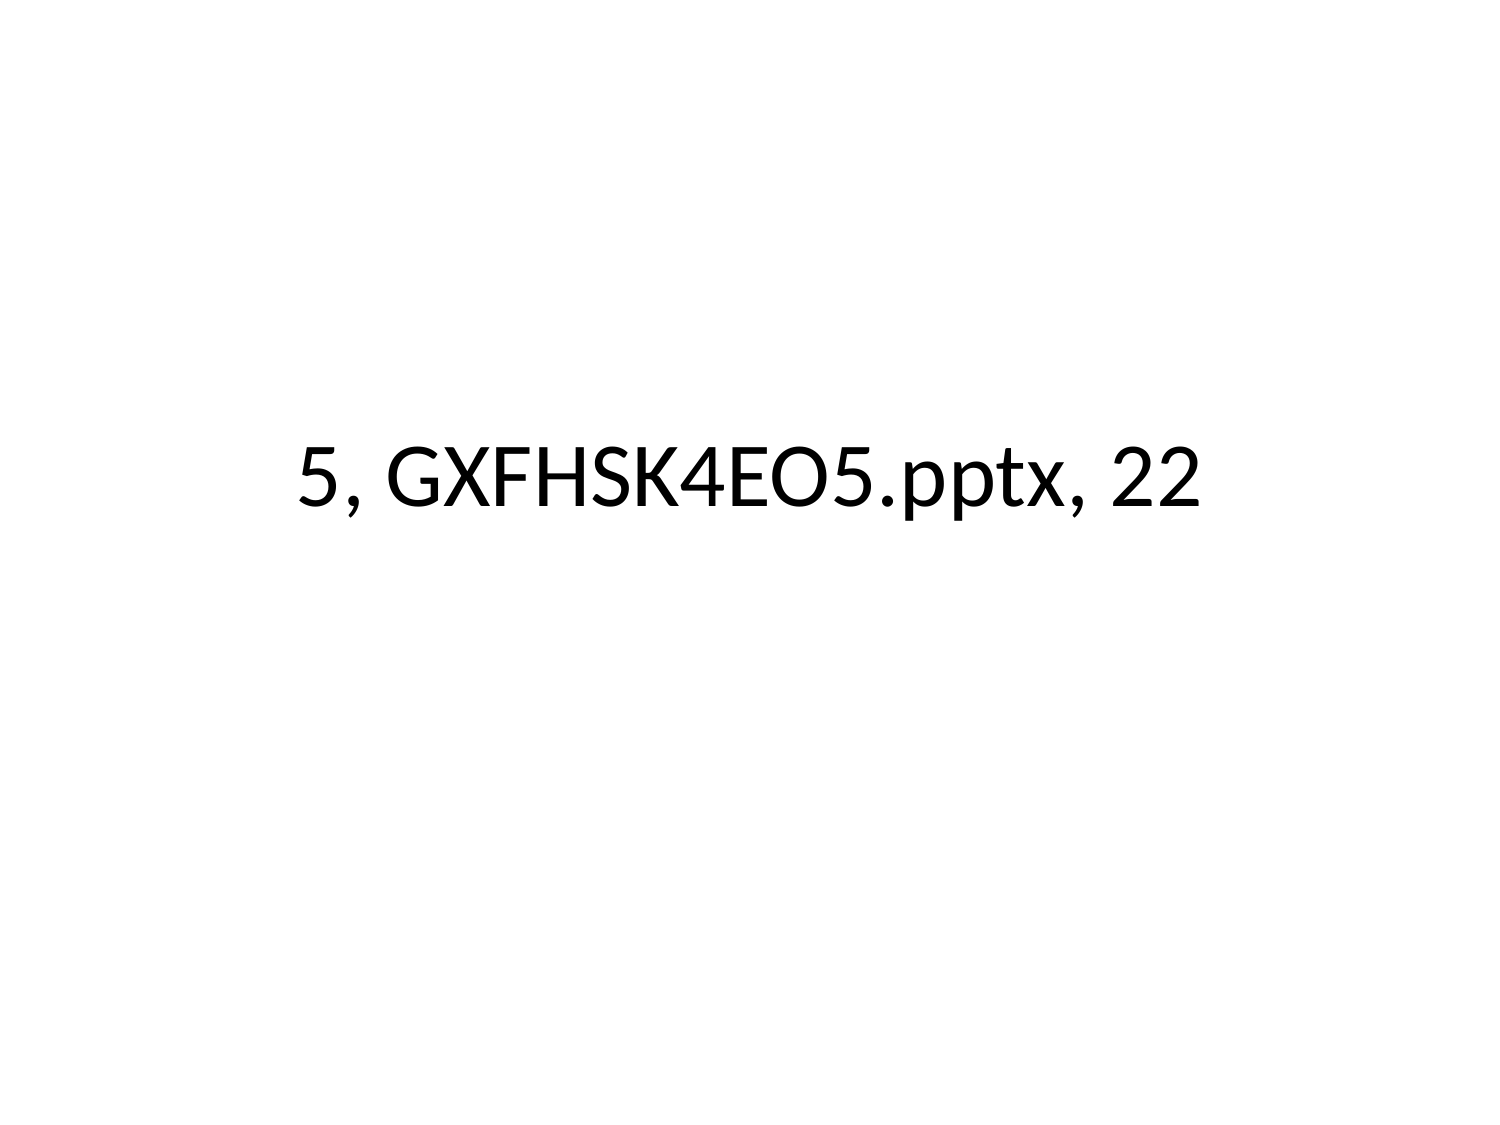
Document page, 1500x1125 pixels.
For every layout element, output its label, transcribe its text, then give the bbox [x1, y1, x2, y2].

title 5, GXFHSK4EO5.pptx, 22 [112, 349, 1388, 591]
